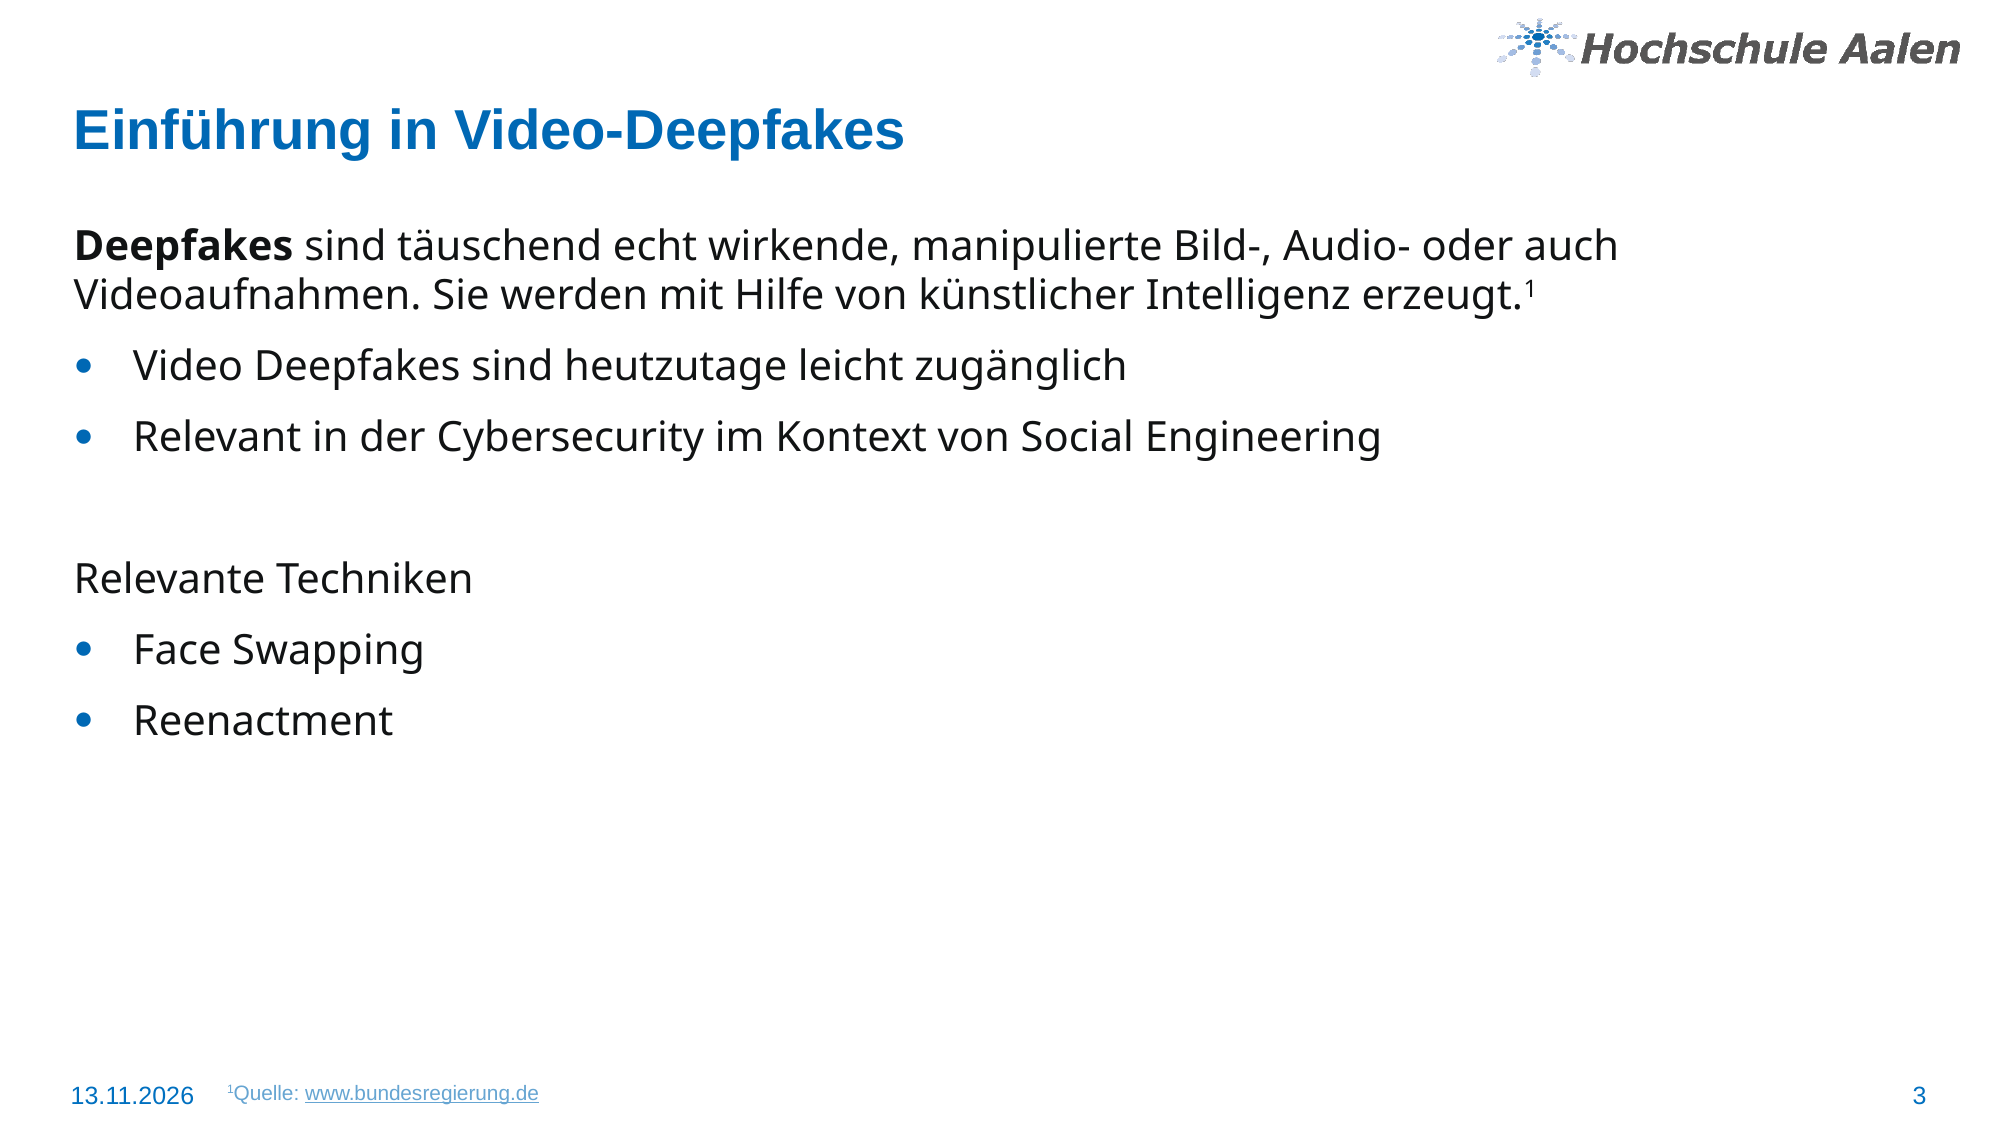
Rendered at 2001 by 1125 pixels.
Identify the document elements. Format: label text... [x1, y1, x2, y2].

text_box 1Quelle: www.bundesregierung.de [212, 1061, 872, 1122]
slide_number 3 [1491, 1064, 1942, 1125]
title Einführung in Video-Deepfakes [58, 93, 1944, 187]
picture [1497, 18, 1960, 77]
list Deepfakes sind täuschend echt wirkende, manipulierte Bild-, Audio- oder auch Videoaufnahmen. Sie werden mit Hilfe von künstlicher Intelligenz erzeugt.1 Video Deepfakes sind heutzutage leicht zugänglich Relevant in der Cybersecurity im Kontext von Social Engineering Relevante Techniken Face Swapping Reenactment [58, 210, 1944, 1038]
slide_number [55, 1065, 213, 1125]
